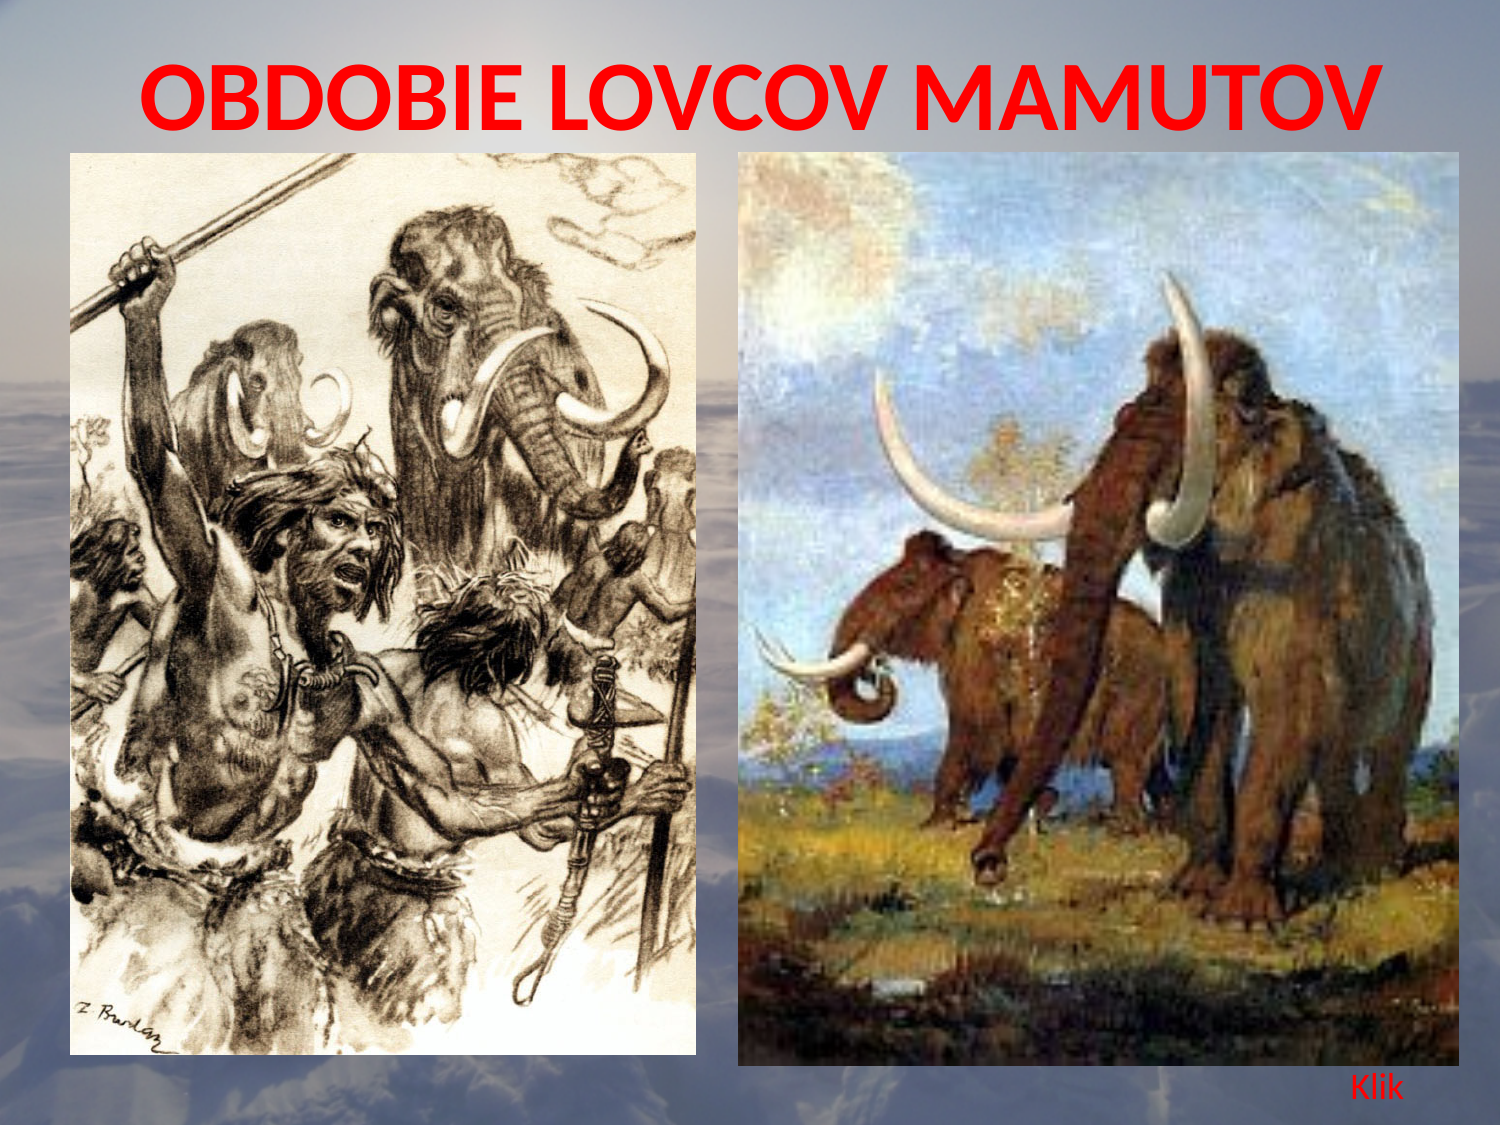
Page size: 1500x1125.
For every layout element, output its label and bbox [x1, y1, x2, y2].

picture [0, 0, 1500, 1125]
list [70, 153, 696, 1055]
